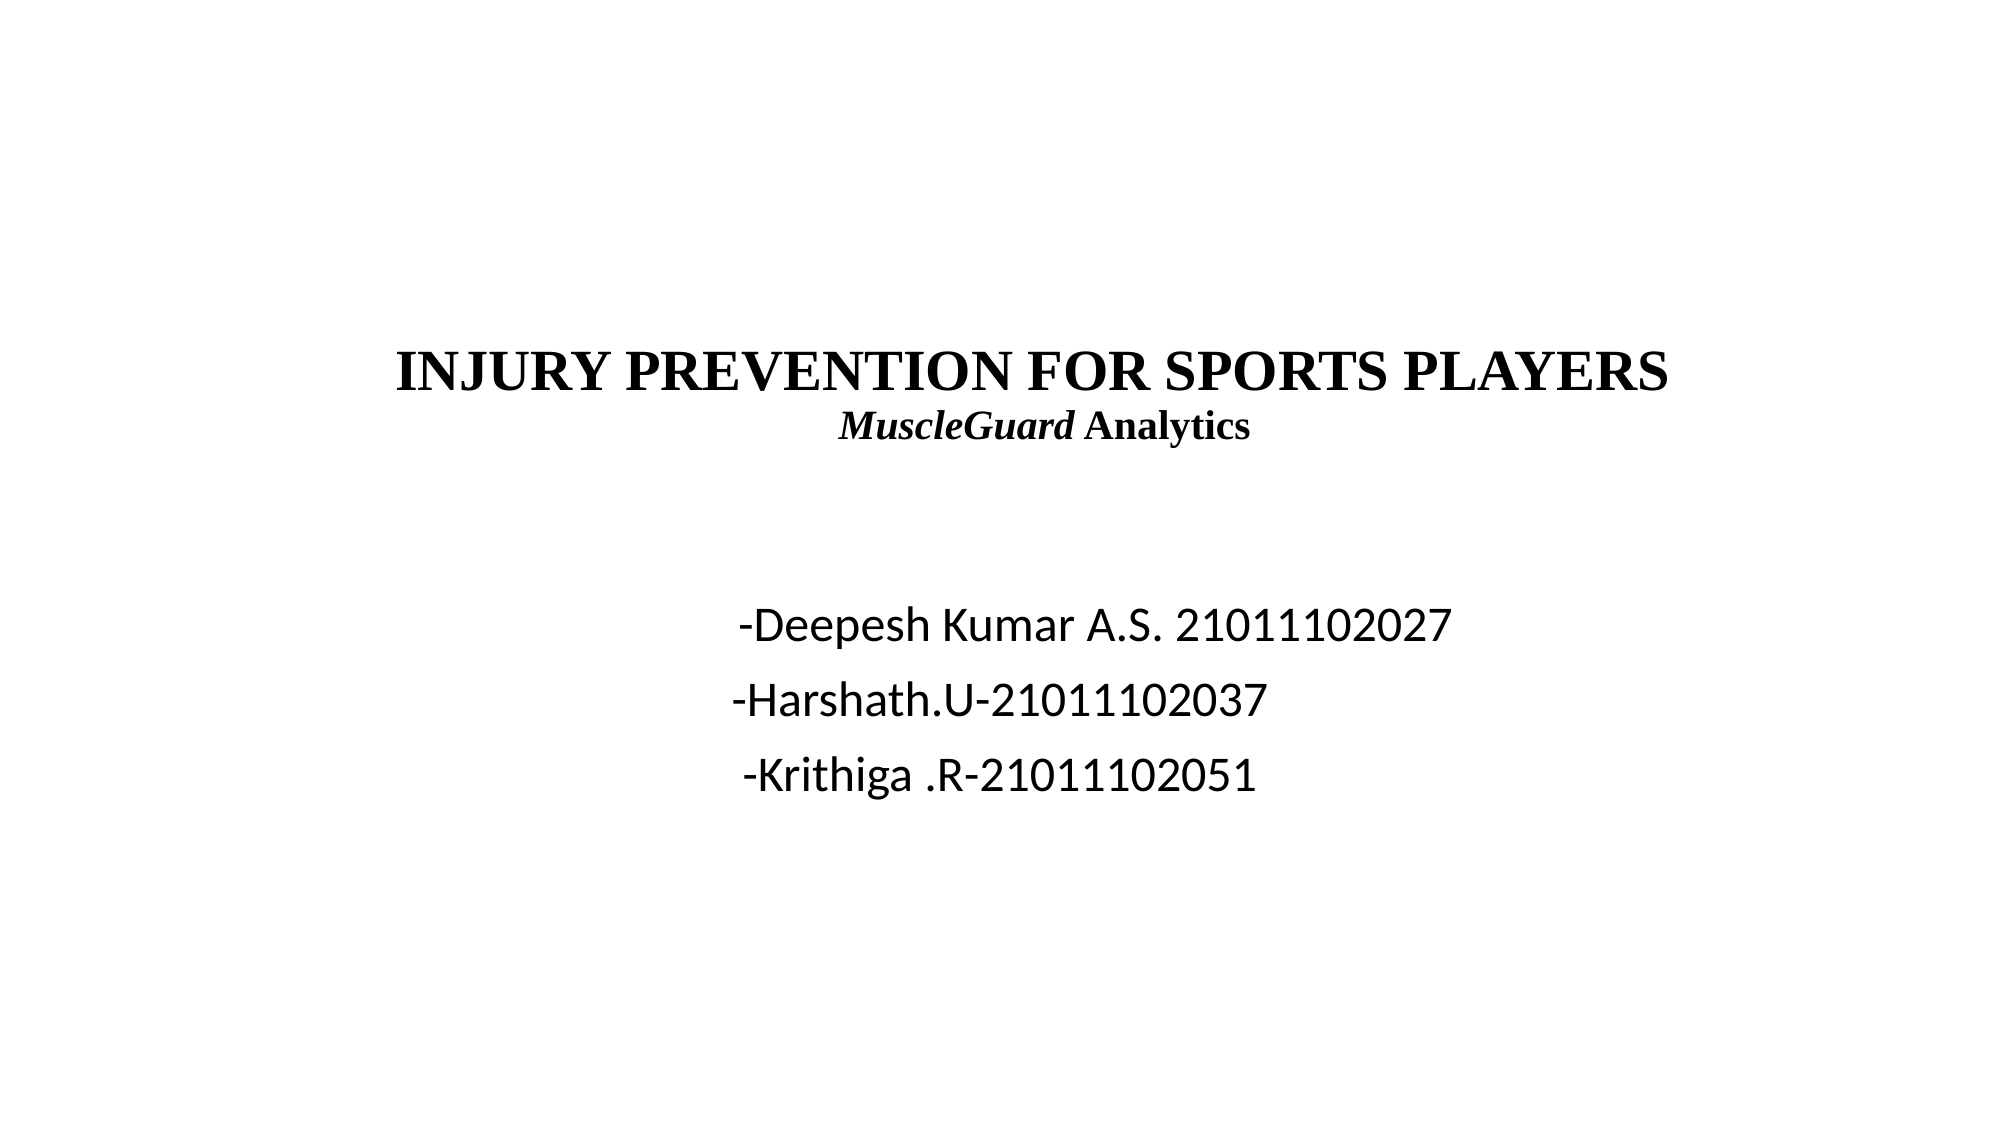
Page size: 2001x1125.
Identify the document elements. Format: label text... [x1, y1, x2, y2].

title INJURY PREVENTION FOR SPORTS PLAYERS MuscleGuard Analytics [294, 312, 1795, 456]
subtitle -Deepesh Kumar A.S. 21011102027 -Harshath.U-21011102037 -Krithiga .R-21011102051 [249, 590, 1750, 863]
